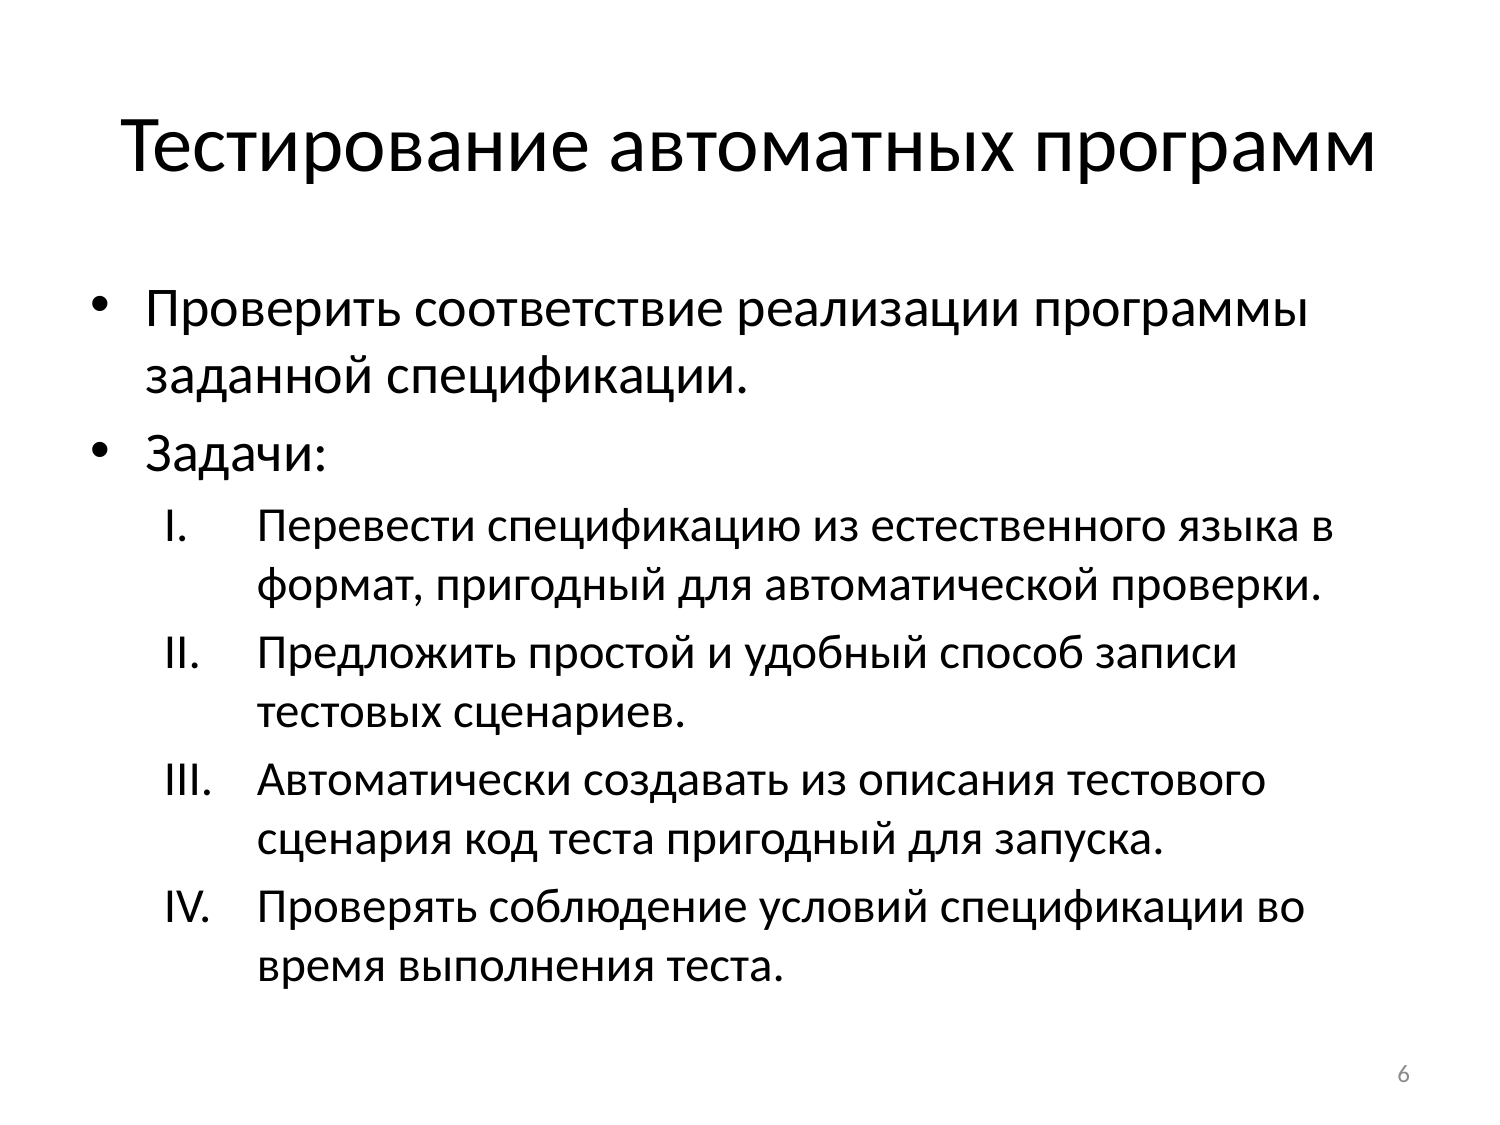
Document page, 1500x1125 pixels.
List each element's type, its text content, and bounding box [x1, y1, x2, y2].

list Проверить соответствие реализации программы заданной спецификации. Задачи: Перевести спецификацию из естественного языка в формат, пригодный для автоматической проверки. Предложить простой и удобный способ записи тестовых сценариев. Автоматически создавать из описания тестового сценария код теста пригодный для запуска. Проверять соблюдение условий спецификации во время выполнения теста. [75, 262, 1425, 1005]
title Тестирование автоматных программ [75, 45, 1425, 233]
slide_number 6 [1074, 1042, 1425, 1103]
